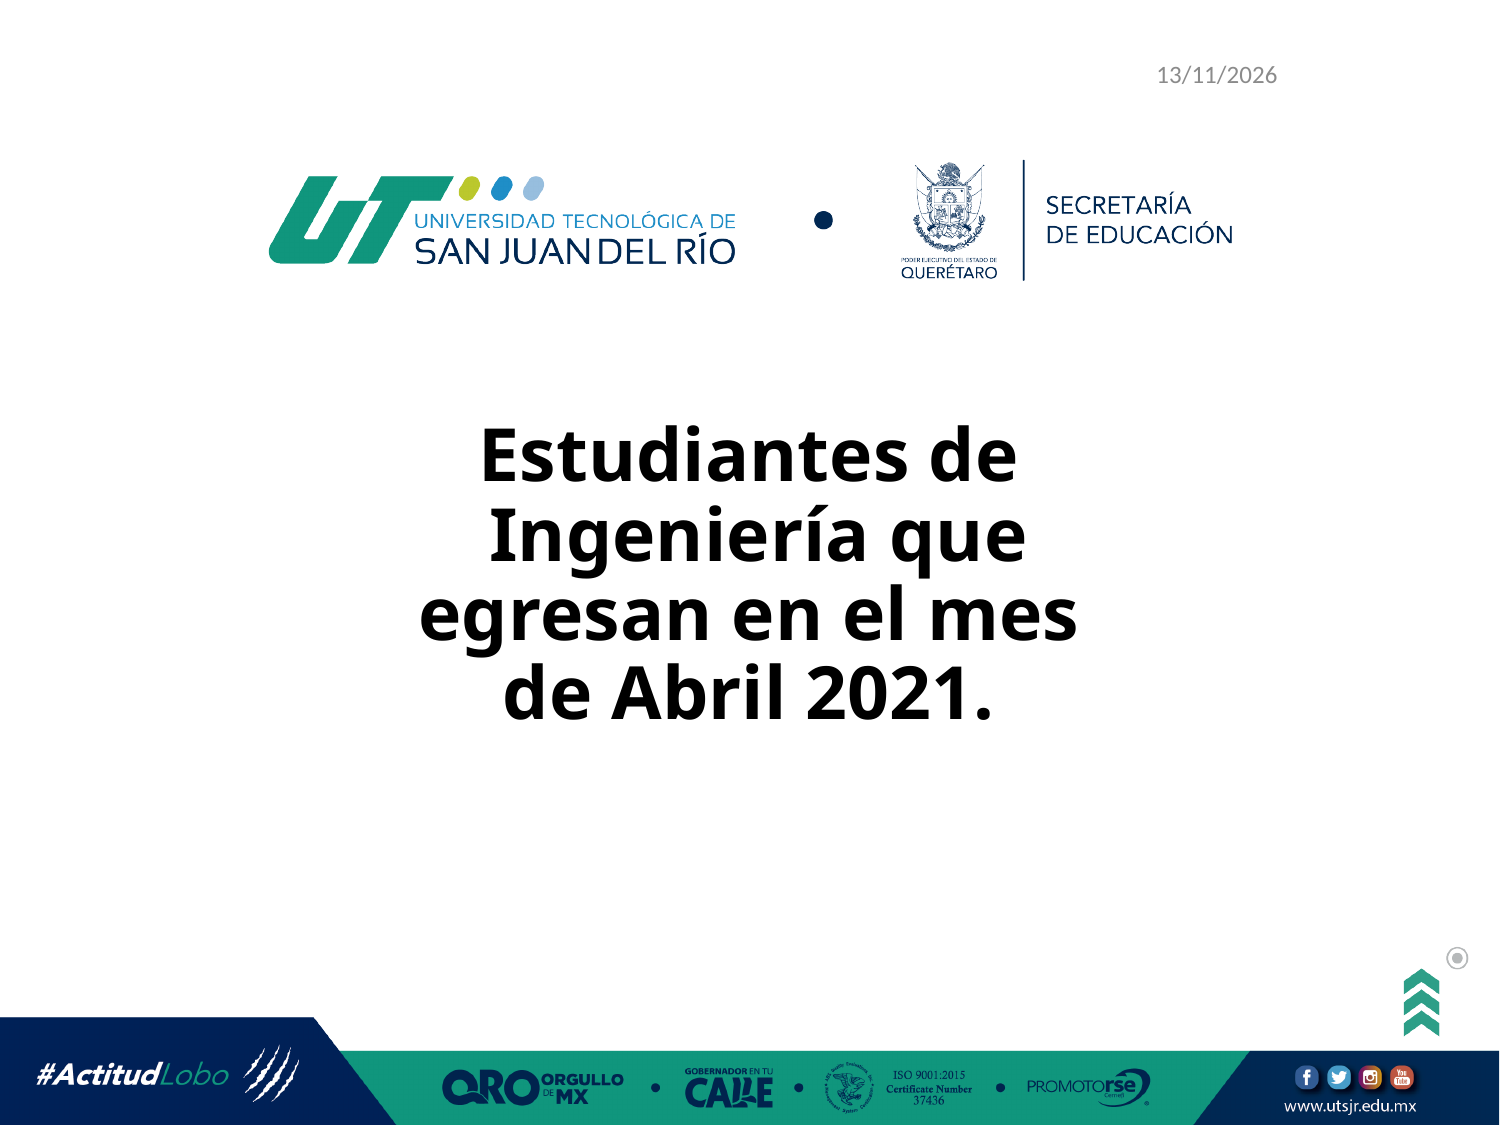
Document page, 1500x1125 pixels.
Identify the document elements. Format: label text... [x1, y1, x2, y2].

picture [0, 0, 1500, 1125]
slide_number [1141, 43, 1479, 104]
title Estudiantes de Ingeniería que egresan en el mes de Abril 2021. [220, 407, 1278, 815]
